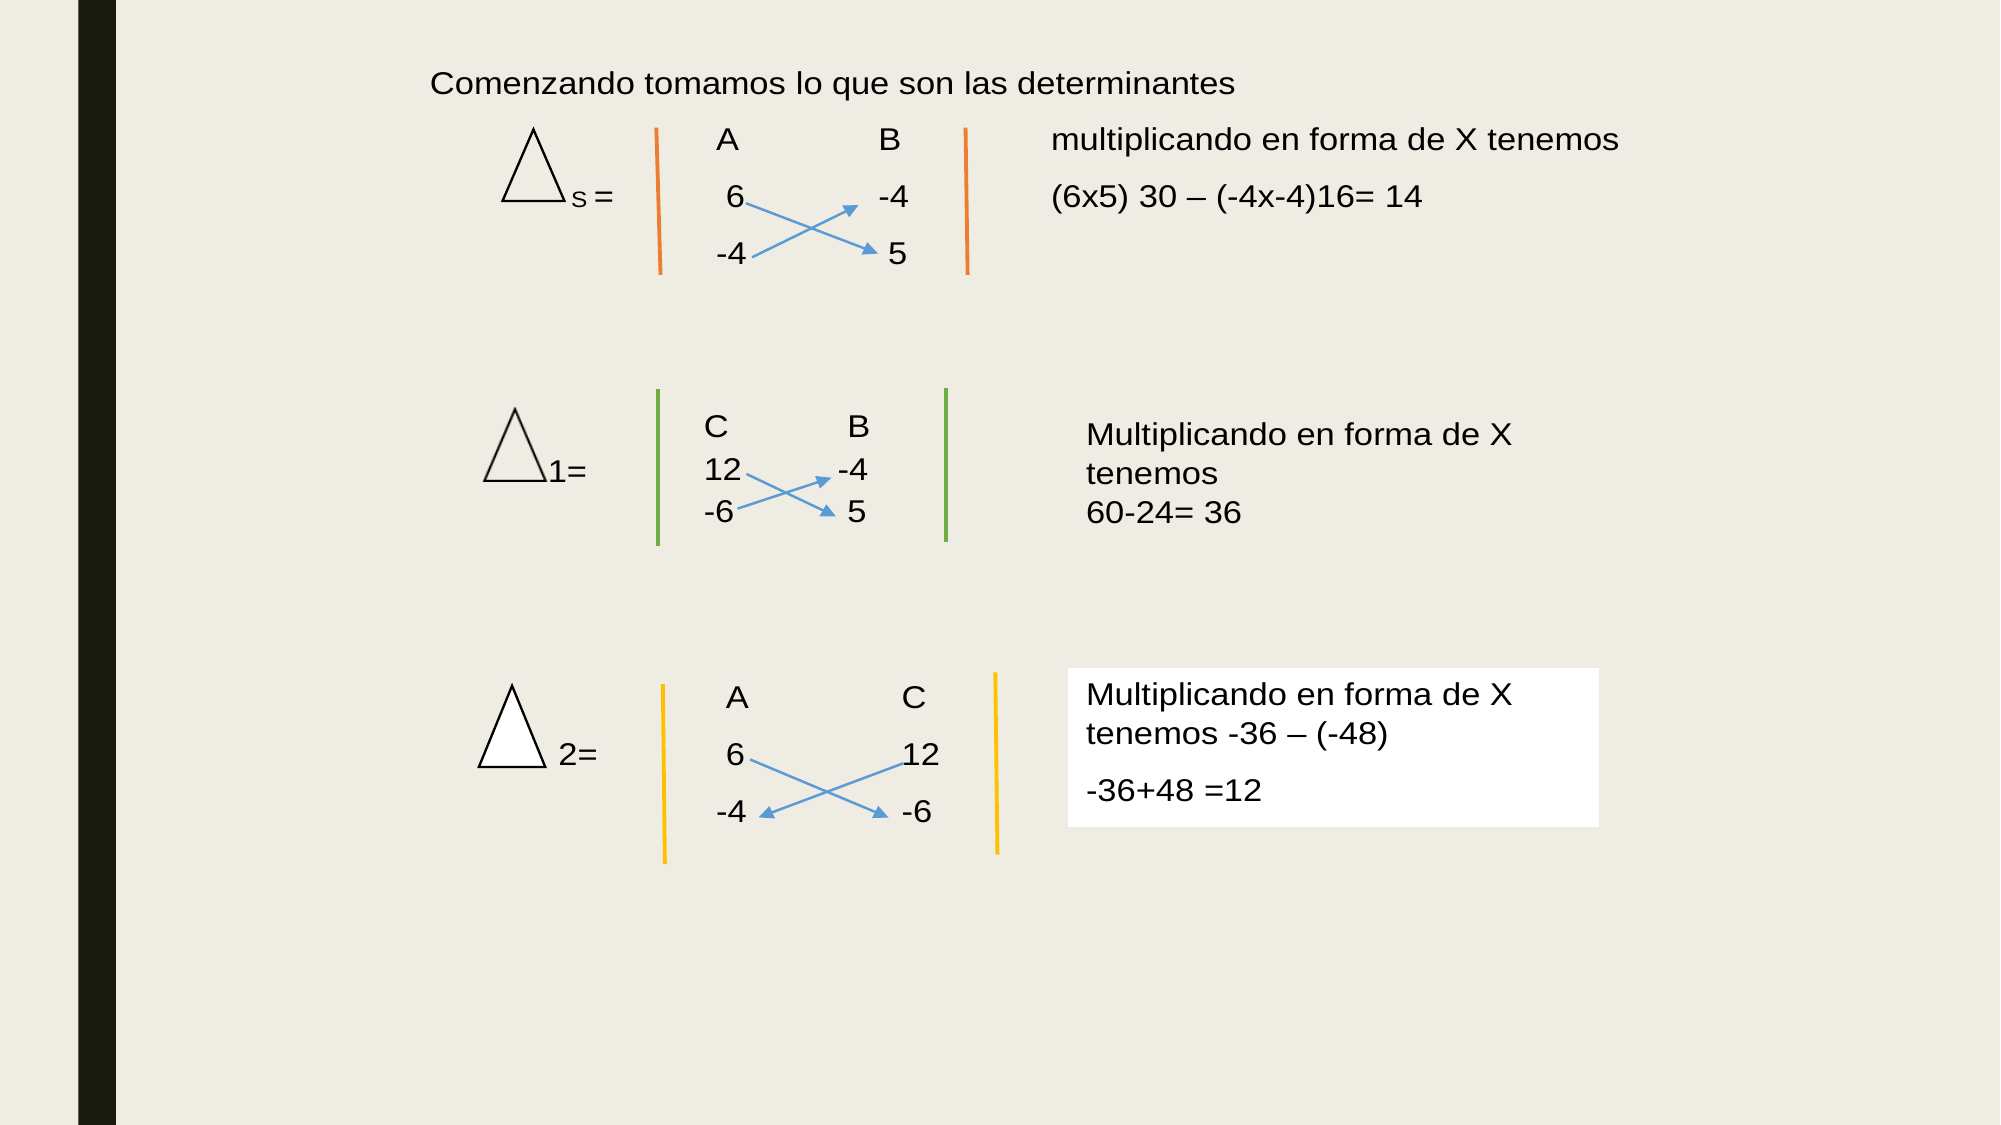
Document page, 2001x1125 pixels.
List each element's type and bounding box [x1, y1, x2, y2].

picture [342, 65, 1807, 1078]
